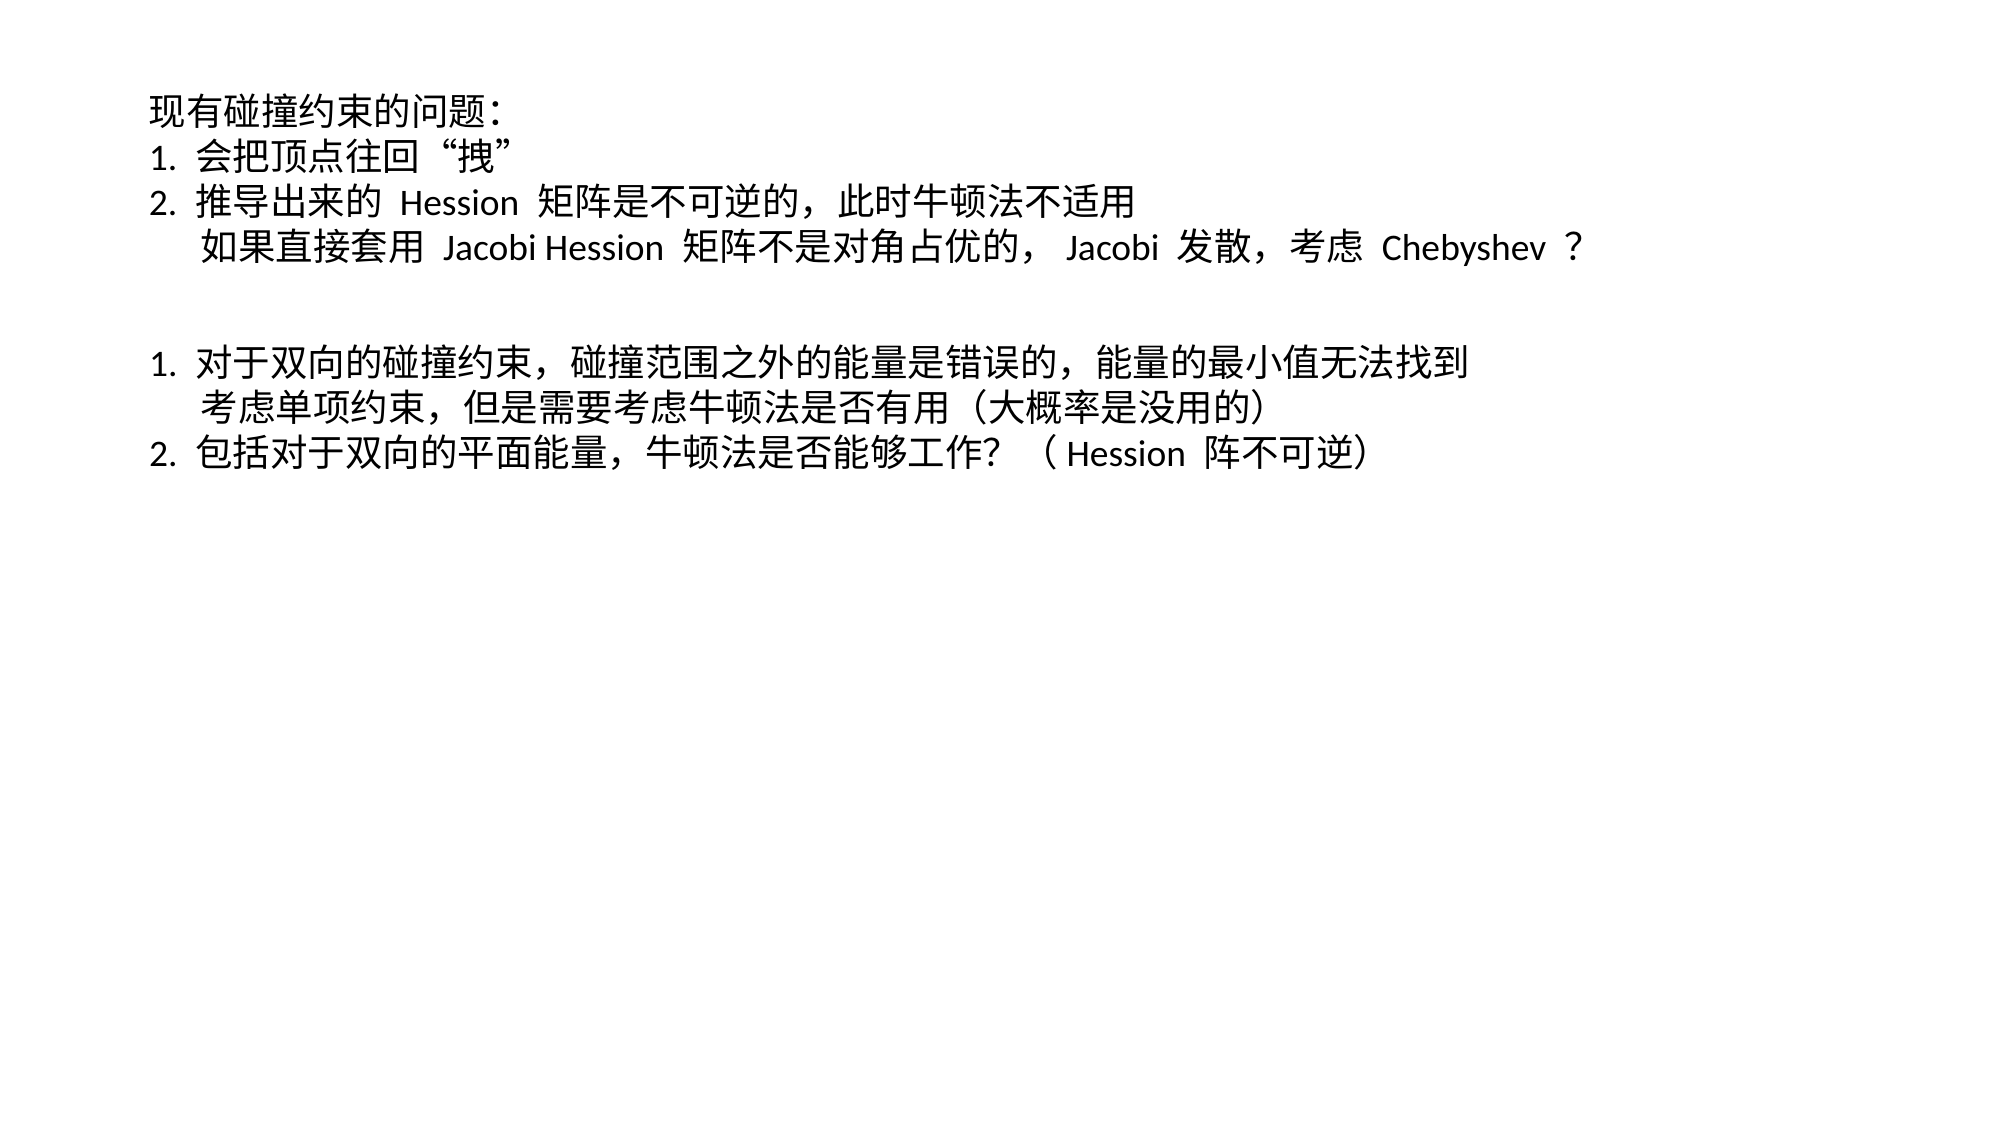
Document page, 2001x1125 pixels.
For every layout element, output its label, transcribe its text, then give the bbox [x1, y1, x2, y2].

text_box 现有碰撞约束的问题： 1. 会把顶点往回“拽” 2. 推导出来的 Hession 矩阵是不可逆的，此时牛顿法不适用 如果直接套用 Jacobi Hession 矩阵不是对角占优的，Jacobi 发散，考虑 Chebyshev ？ [134, 80, 1836, 276]
text_box 1. 对于双向的碰撞约束，碰撞范围之外的能量是错误的，能量的最小值无法找到 考虑单项约束，但是需要考虑牛顿法是否有用（大概率是没用的） 2. 包括对于双向的平面能量，牛顿法是否能够工作？（Hession 阵不可逆） [134, 331, 1546, 482]
